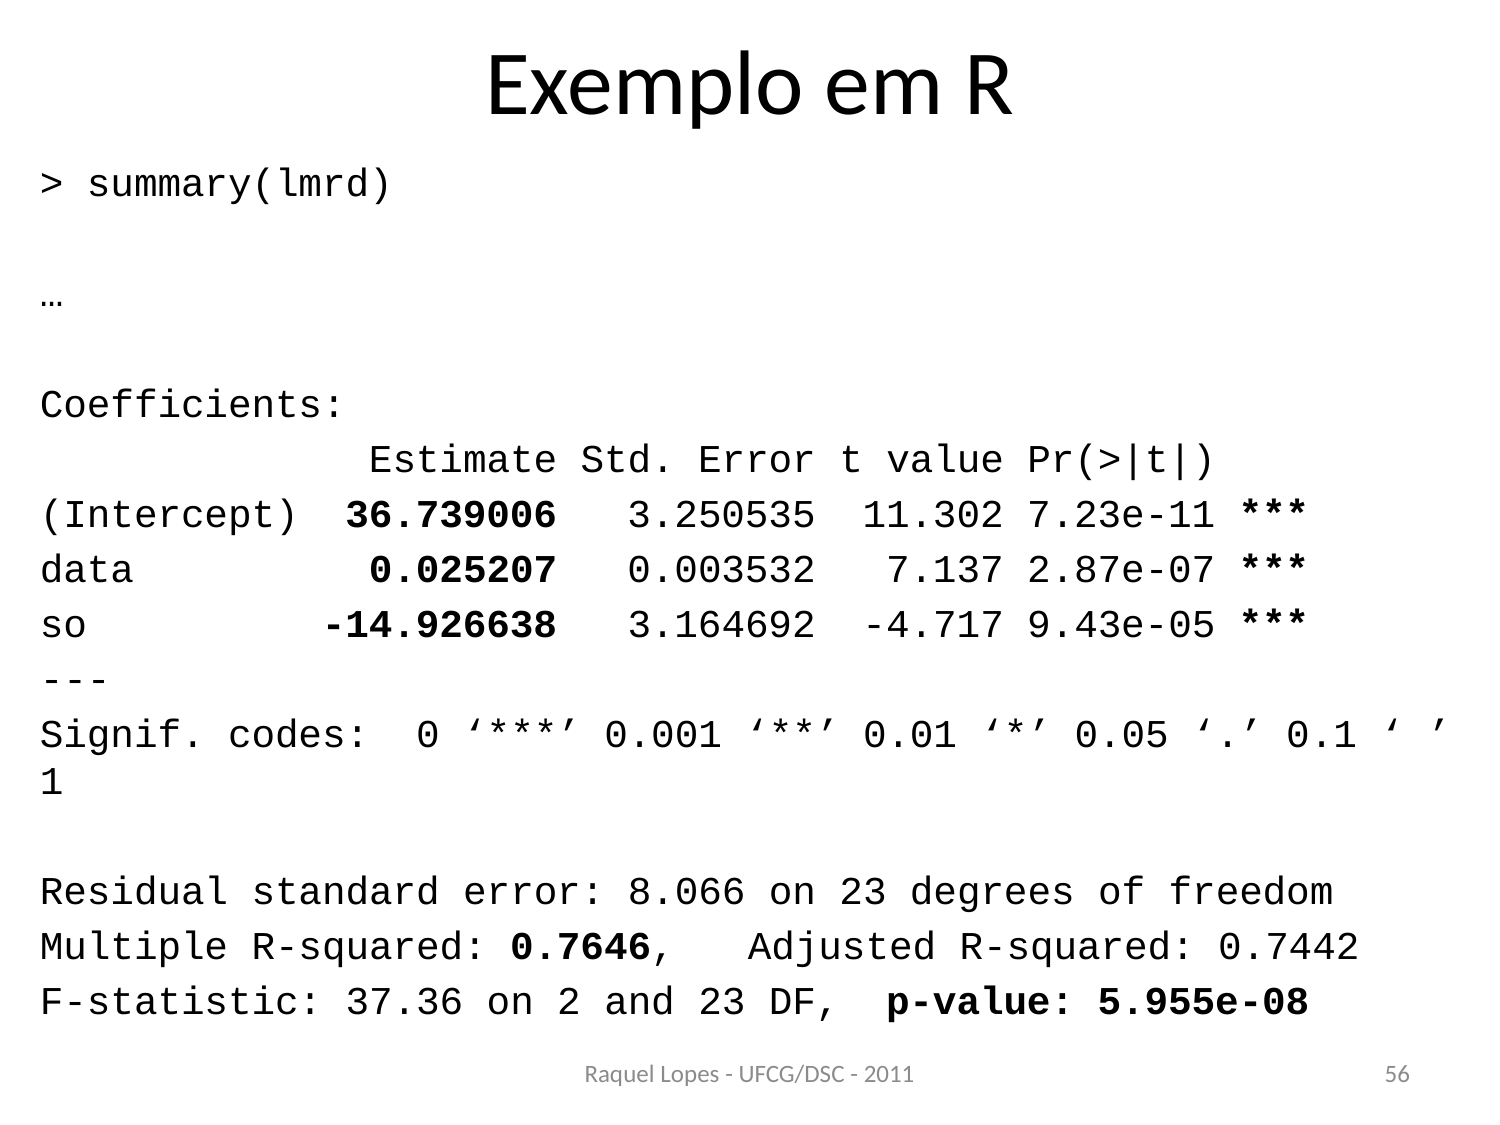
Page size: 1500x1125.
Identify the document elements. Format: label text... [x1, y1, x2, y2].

footer Raquel Lopes - UFCG/DSC - 2011 [512, 1042, 988, 1103]
title Exemplo em R [75, 12, 1425, 143]
slide_number 56 [1074, 1042, 1425, 1103]
list > summary(lmrd) … Coefficients: Estimate Std. Error t value Pr(>|t|) (Intercept) 36.739006 3.250535 11.302 7.23e-11 *** data 0.025207 0.003532 7.137 2.87e-07 *** so -14.926638 3.164692 -4.717 9.43e-05 *** --- Signif. codes: 0 ‘***’ 0.001 ‘**’ 0.01 ‘*’ 0.05 ‘.’ 0.1 ‘ ’ 1 Residual standard error: 8.066 on 23 degrees of freedom Multiple R-squared: 0.7646, Adjusted R-squared: 0.7442 F-statistic: 37.36 on 2 and 23 DF, p-value: 5.955e-08 [24, 149, 1475, 1050]
